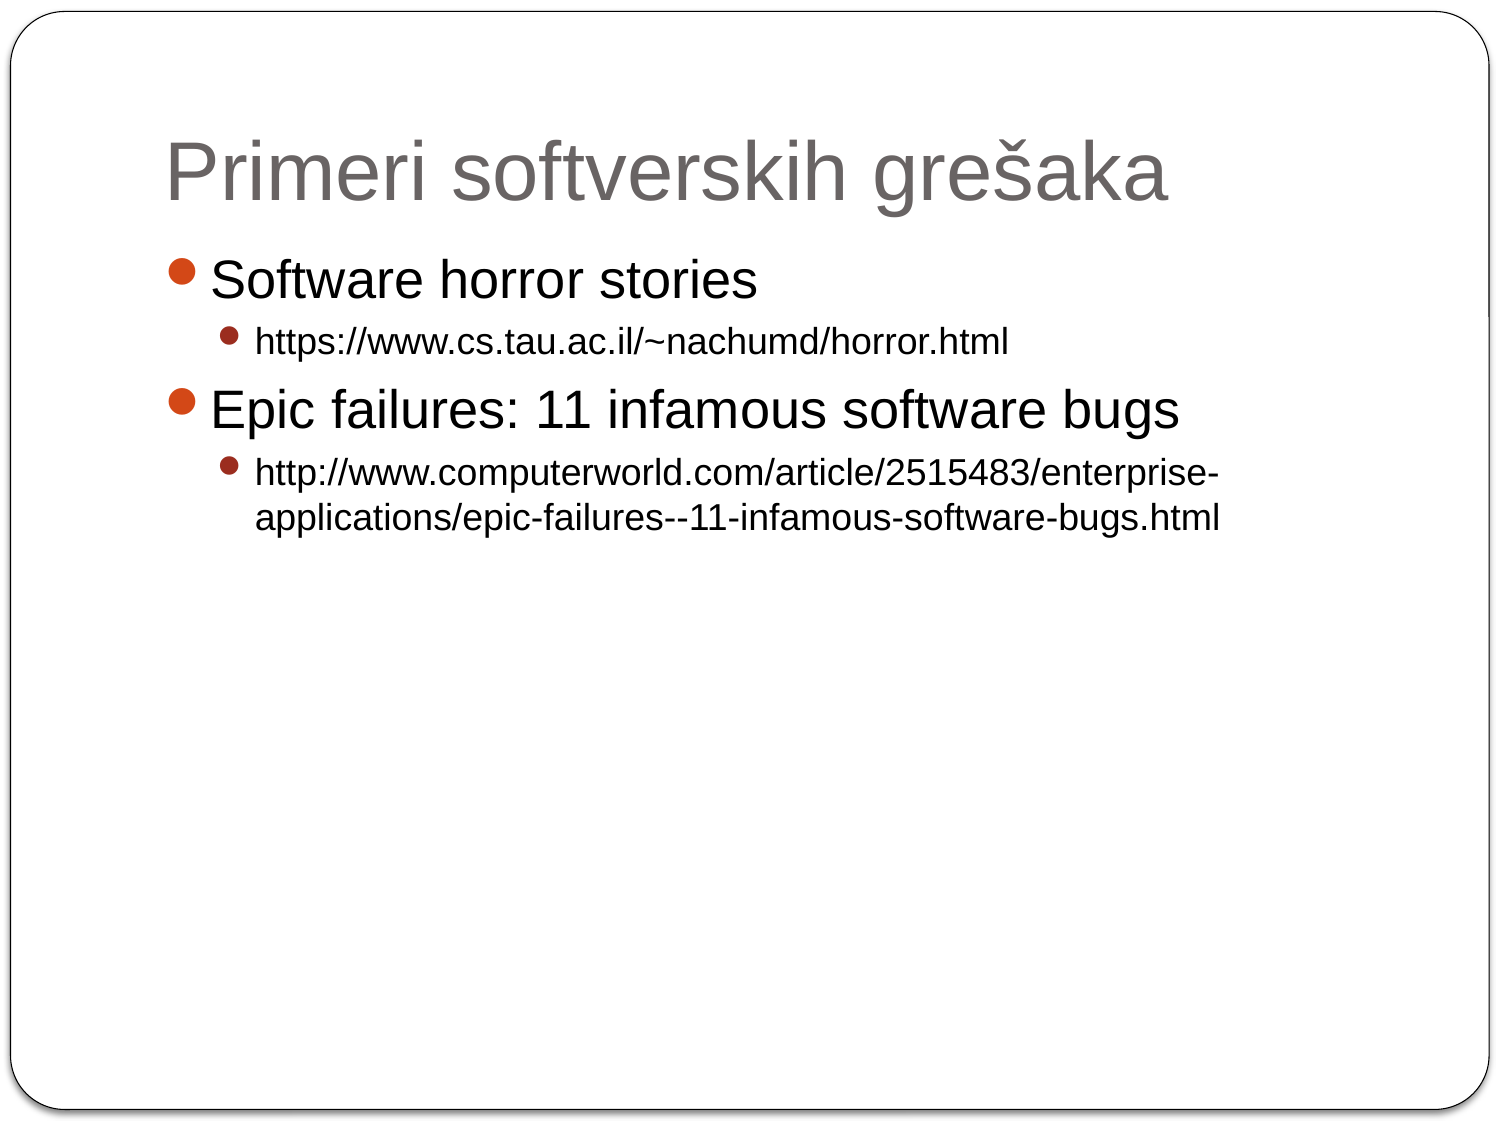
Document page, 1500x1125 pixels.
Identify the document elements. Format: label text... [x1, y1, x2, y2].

list Software horror stories https://www.cs.tau.ac.il/~nachumd/horror.html Epic failures: 11 infamous software bugs http://www.computerworld.com/article/2515483/enterprise-applications/epic-failures--11-infamous-software-bugs.html [150, 237, 1425, 988]
title Primeri softverskih grešaka [150, 45, 1425, 233]
